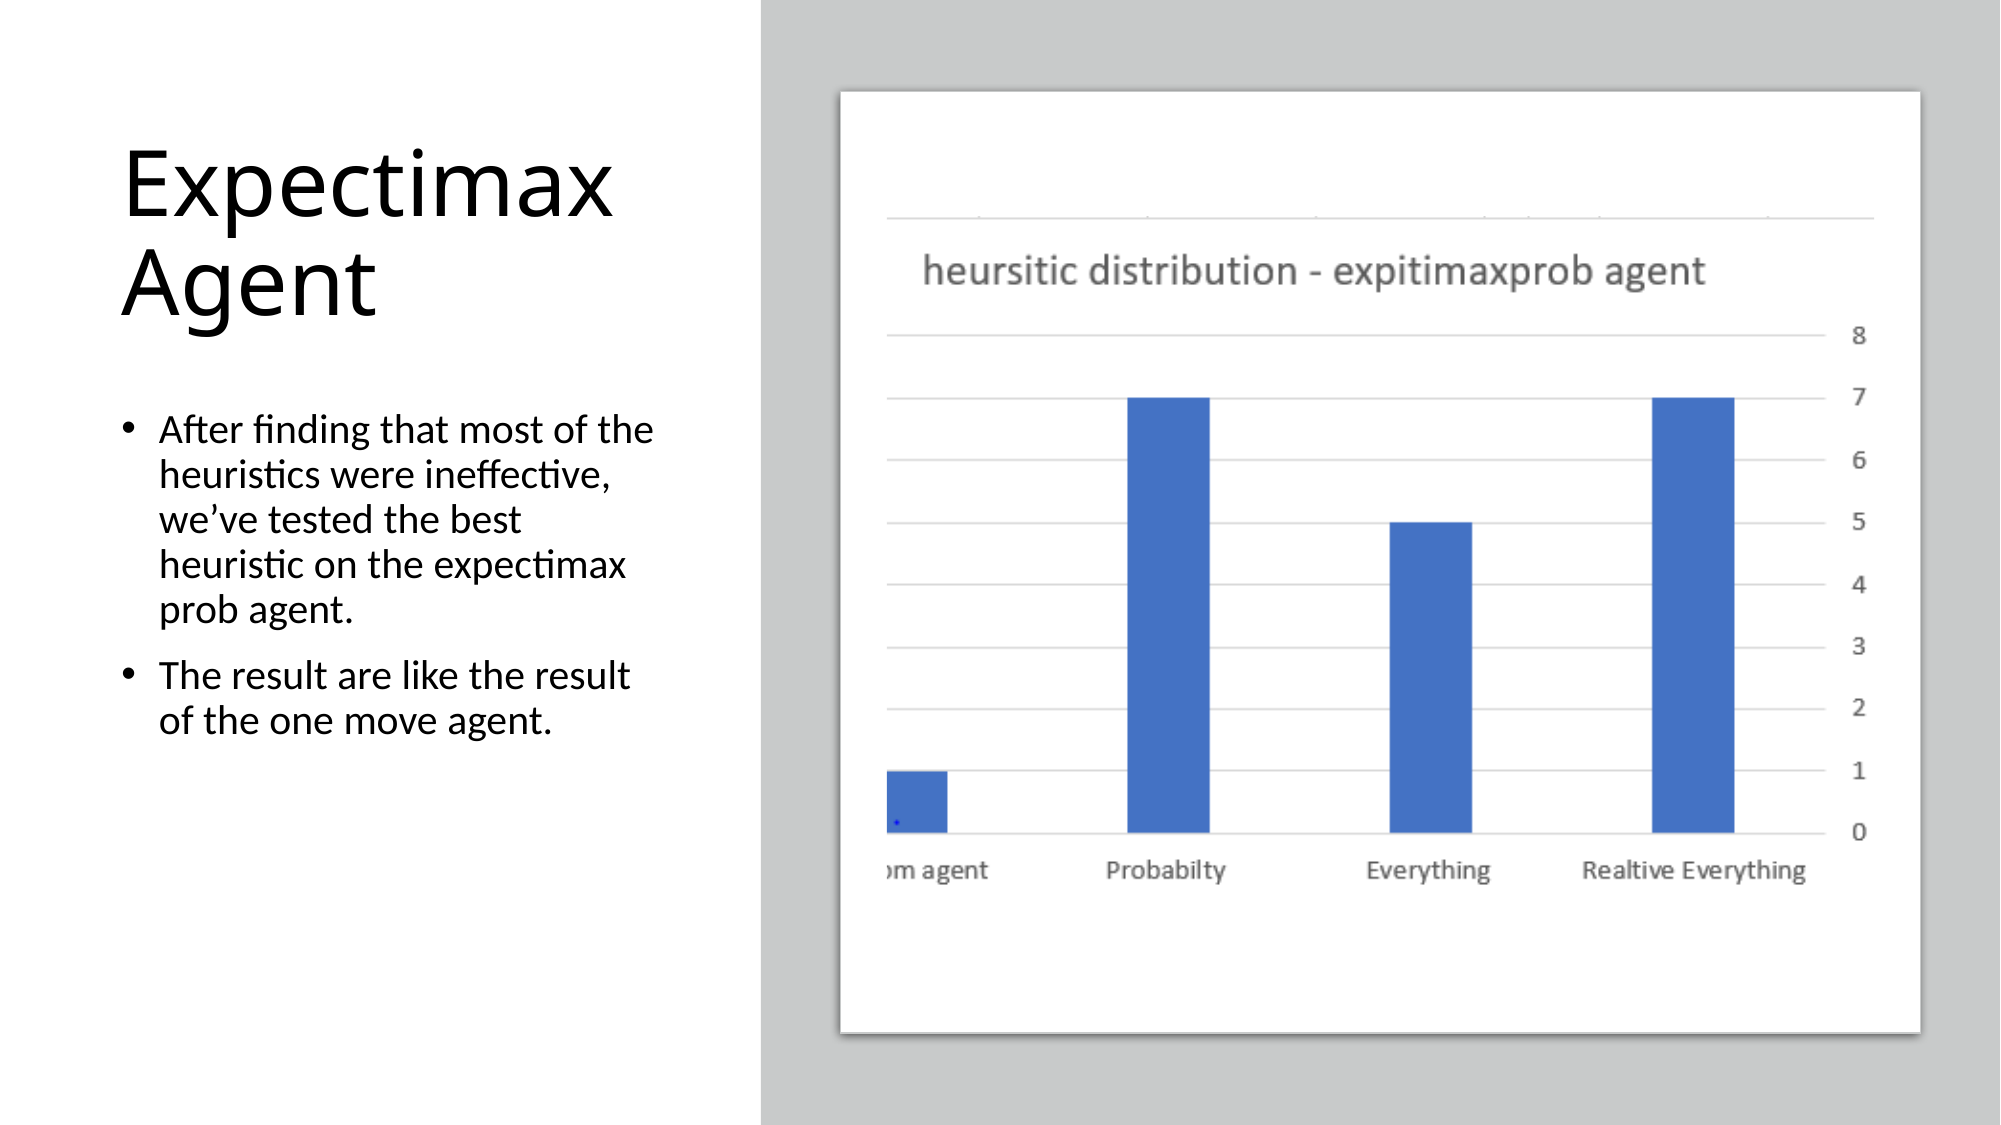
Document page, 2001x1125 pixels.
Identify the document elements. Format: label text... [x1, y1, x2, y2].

text_box [760, 0, 2000, 1125]
text_box [839, 90, 1922, 1034]
list After finding that most of the heuristics were ineffective, we’ve tested the best heuristic on the expectimax prob agent. The result are like the result of the one move agent. [106, 399, 682, 1021]
picture [886, 216, 1875, 908]
title Expectimax Agent [106, 103, 682, 370]
